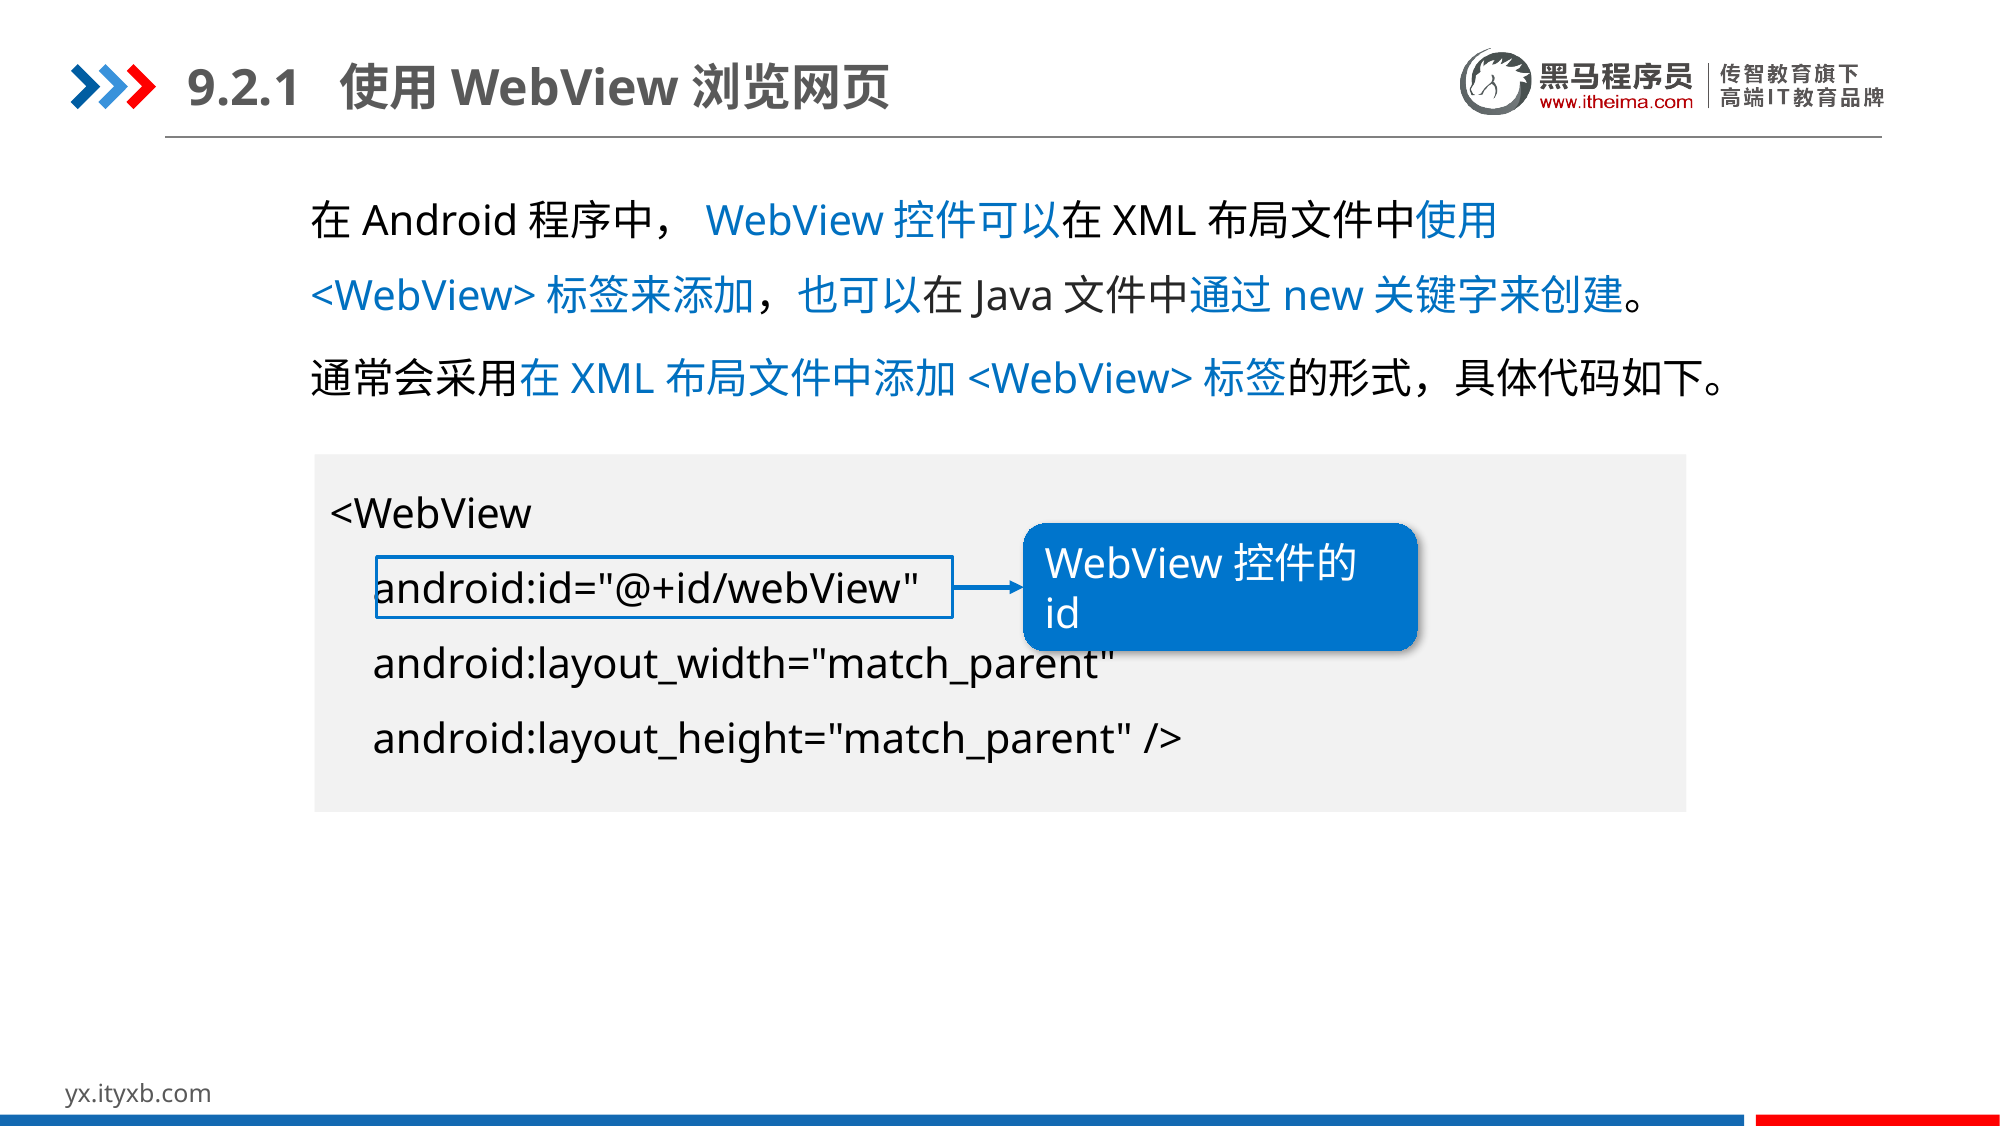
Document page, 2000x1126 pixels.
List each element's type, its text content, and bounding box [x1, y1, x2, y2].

text_box 9.2.1 使用WebView浏览网页 [187, 43, 1073, 127]
text_box [376, 557, 953, 618]
text_box <WebView android:id="@+id/webView" android:layout_width="match_parent" android:layout_height="match_parent" /> [314, 454, 1686, 812]
picture [1460, 48, 1887, 115]
text_box WebView控件的id [1023, 523, 1418, 651]
text_box 在Android程序中，WebView控件可以在XML布局文件中使用<WebView>标签来添加，也可以在Java文件中通过new关键字来创建。 通常会采用在XML布局文件中添加<WebView>标签的形式，具体代码如下。 [220, 160, 1747, 432]
